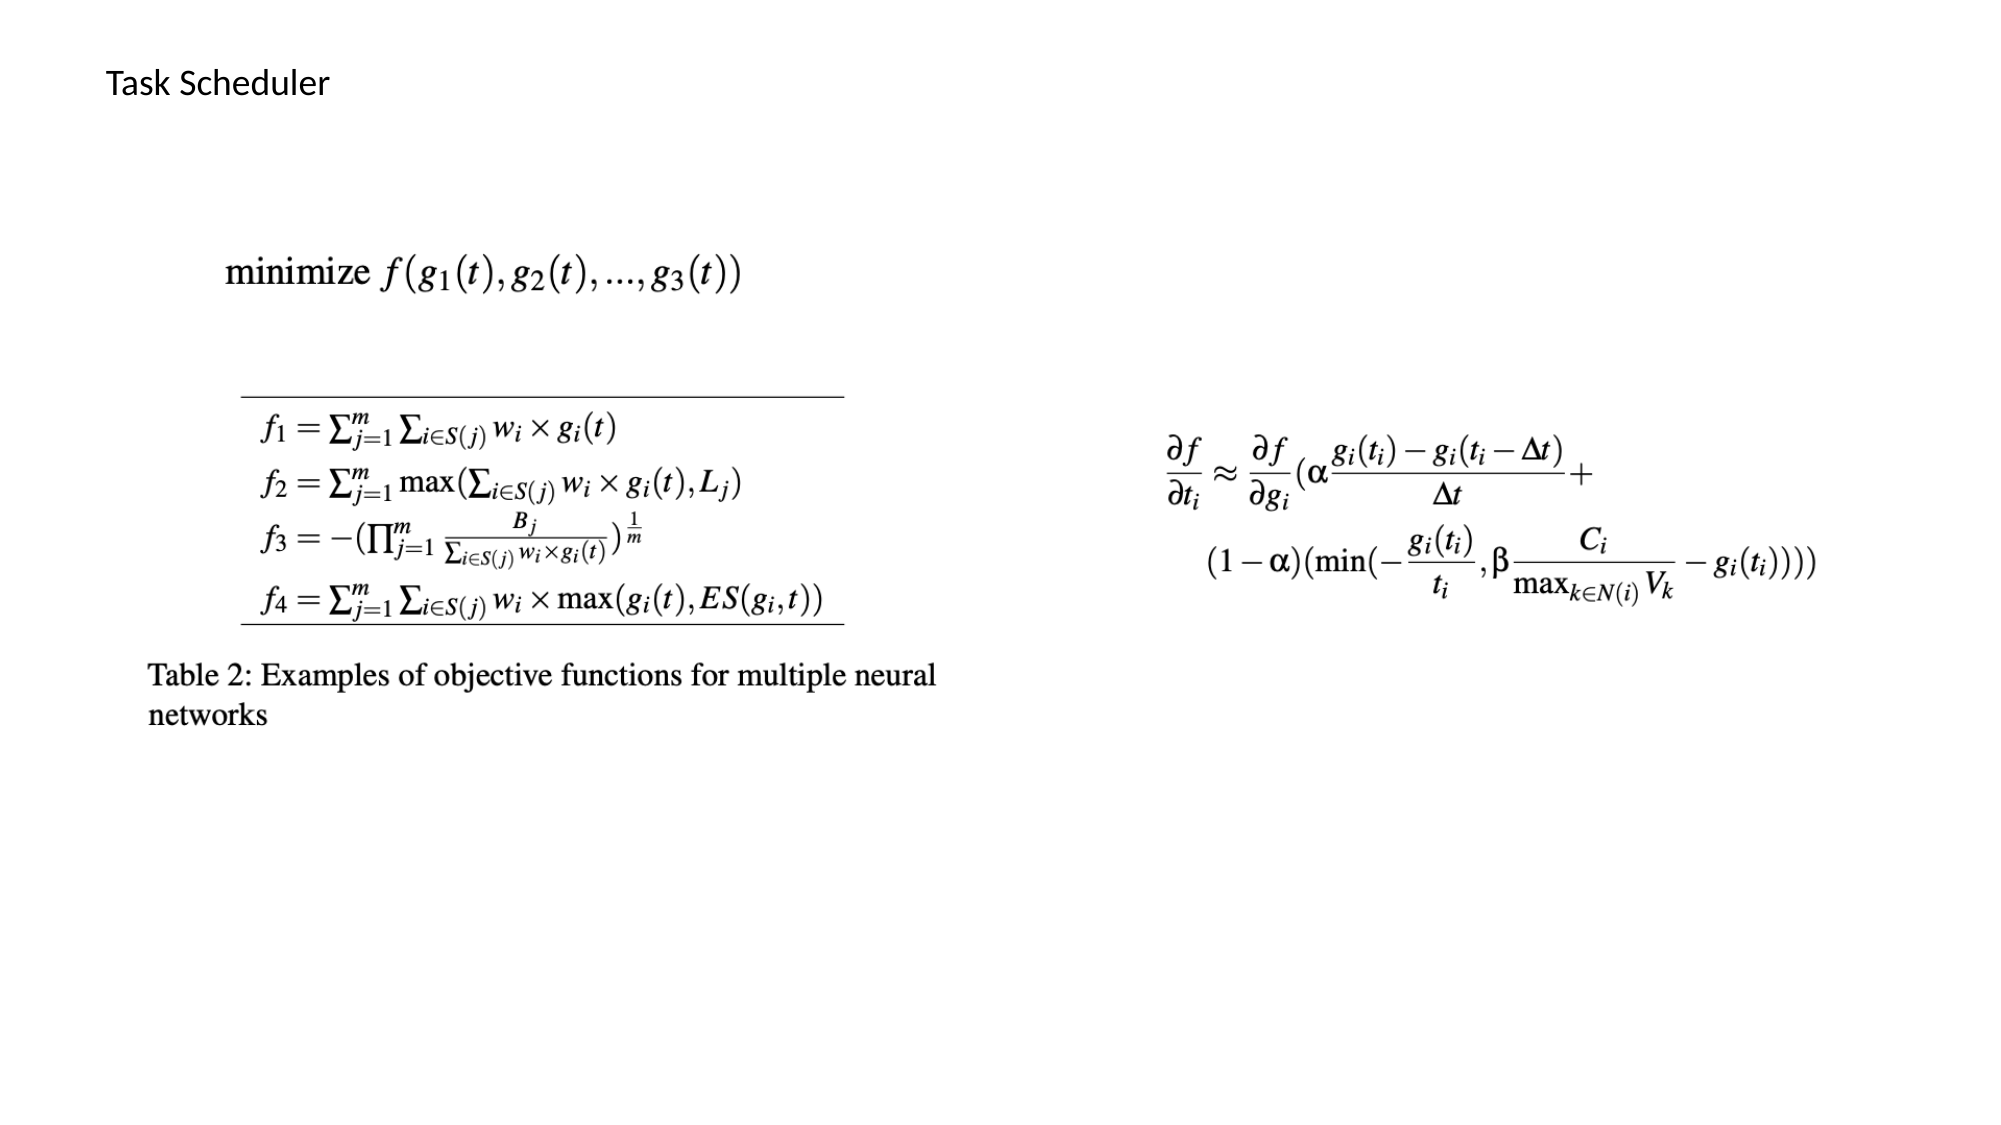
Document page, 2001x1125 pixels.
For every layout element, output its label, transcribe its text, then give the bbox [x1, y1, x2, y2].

picture [1136, 424, 1854, 612]
picture [88, 376, 1010, 749]
picture [195, 249, 769, 304]
text_box Task Scheduler [91, 50, 346, 111]
